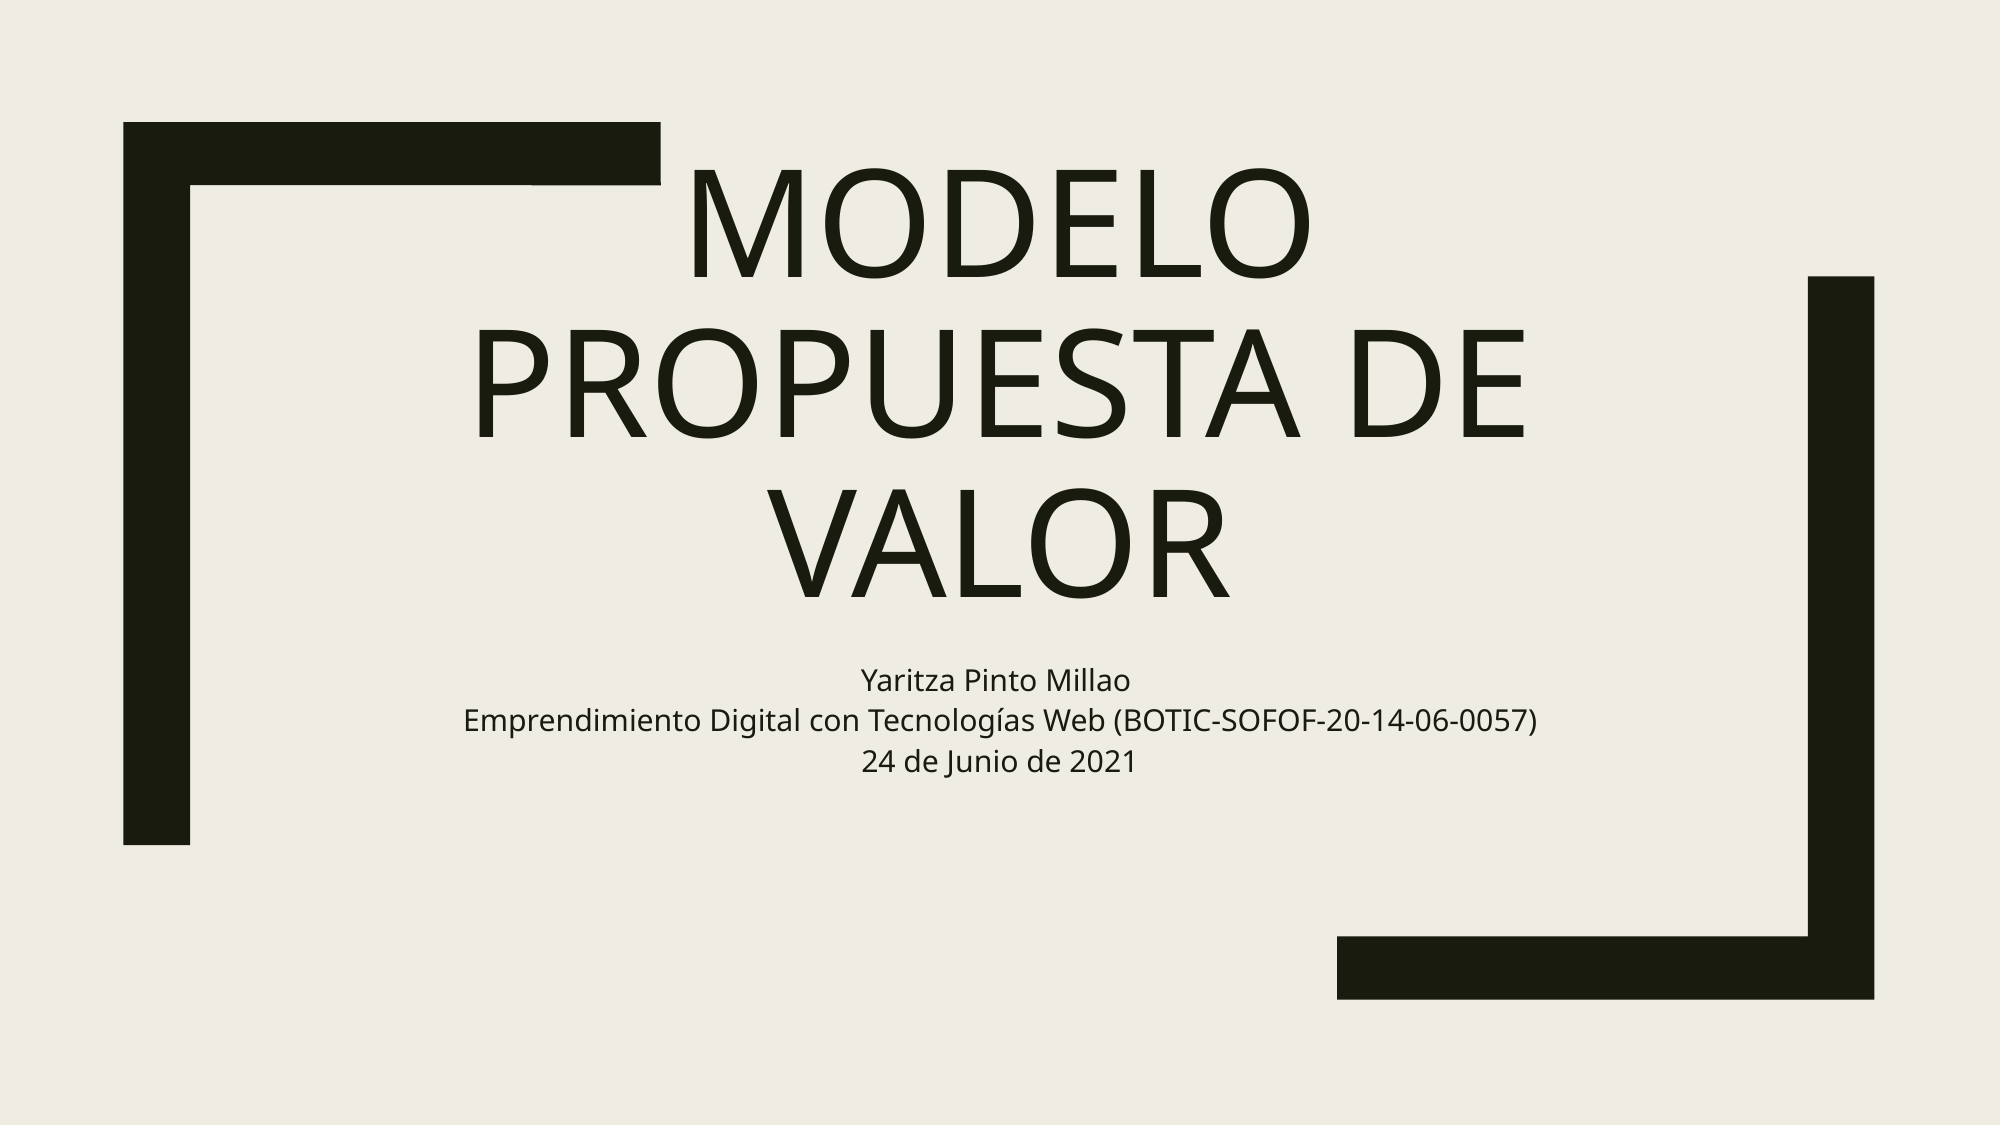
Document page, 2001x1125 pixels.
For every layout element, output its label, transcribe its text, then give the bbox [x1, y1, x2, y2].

subtitle Yaritza Pinto Millao Emprendimiento Digital con Tecnologías Web (BOTIC-SOFOF-20-14-06-0057) 24 de Junio de 2021 [439, 649, 1561, 828]
title MODELO PROPUESTA DE VALOR [314, 293, 1686, 638]
